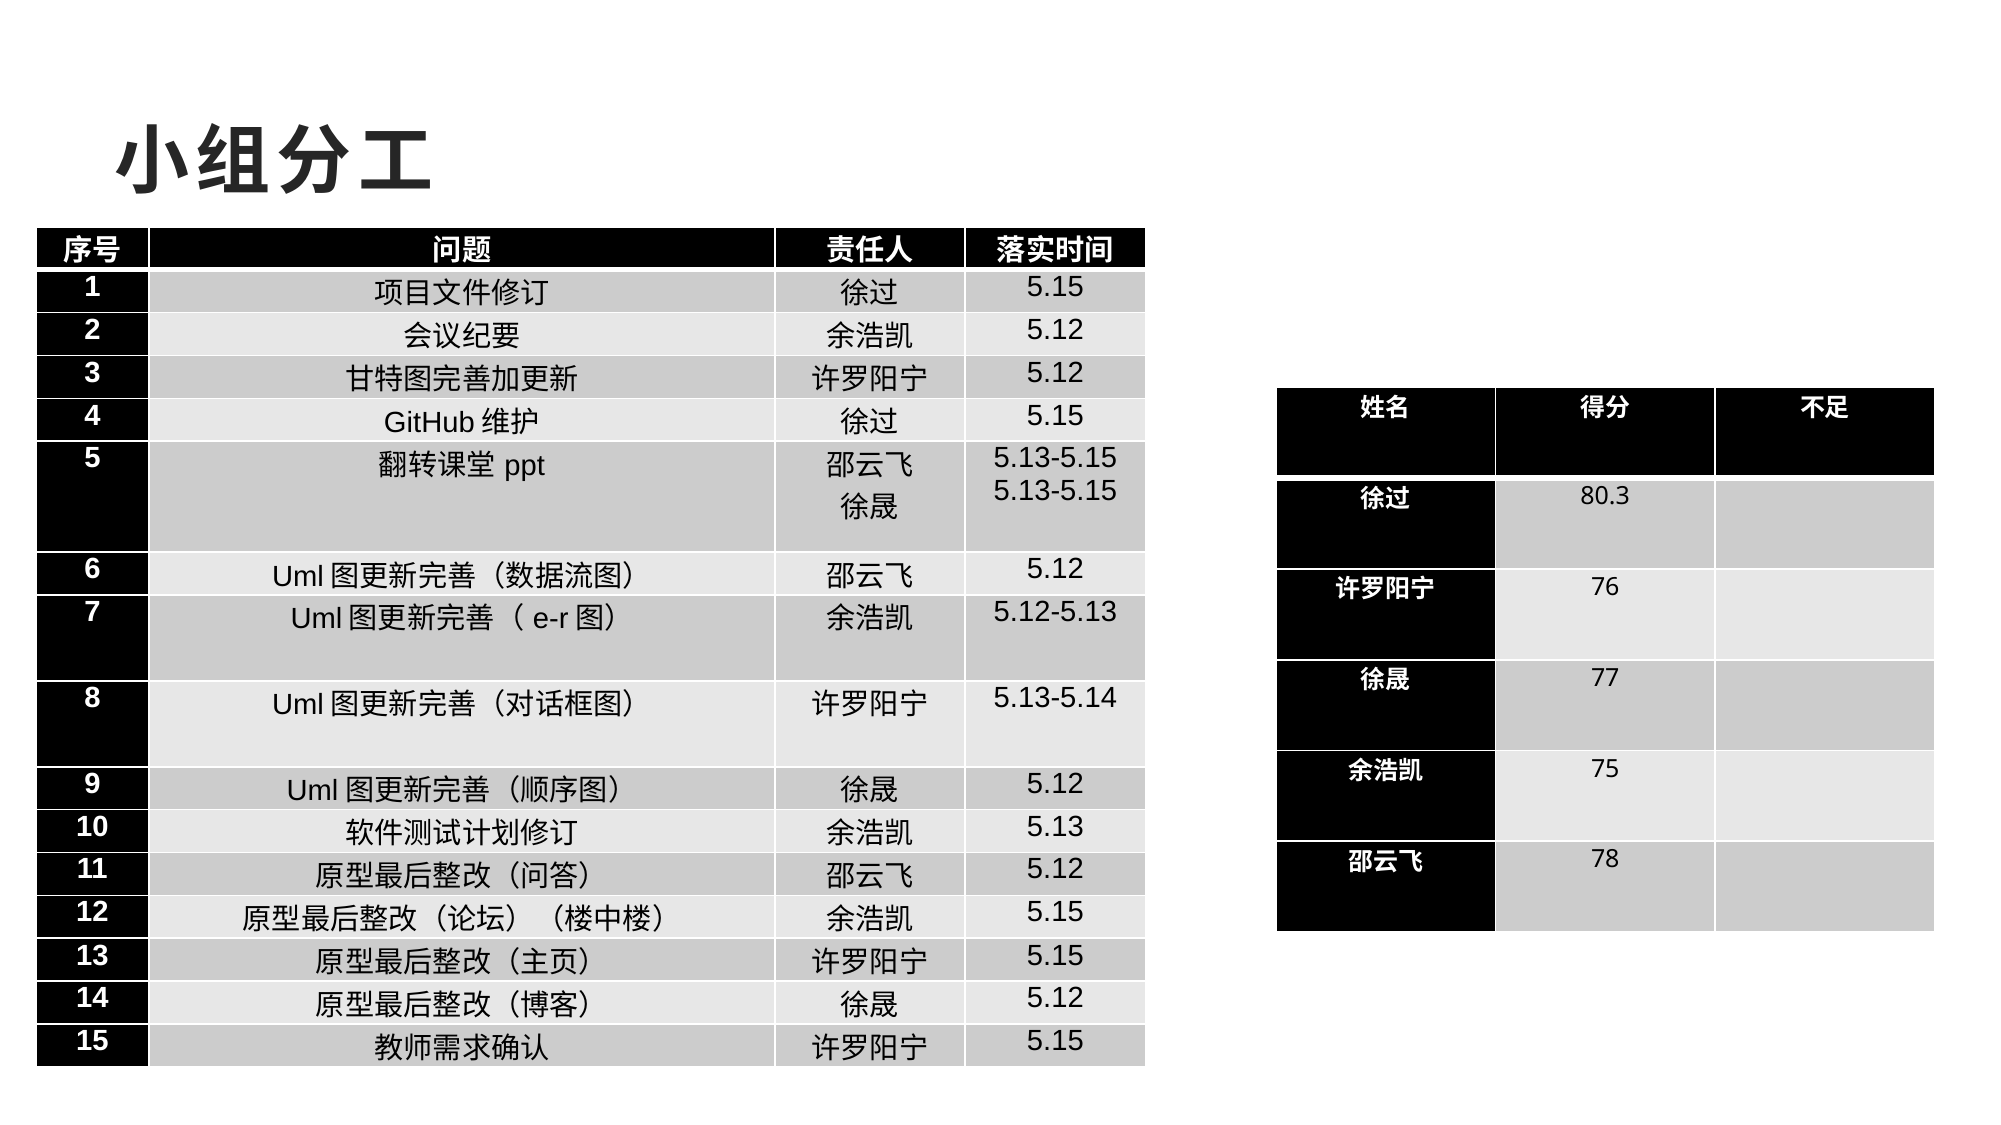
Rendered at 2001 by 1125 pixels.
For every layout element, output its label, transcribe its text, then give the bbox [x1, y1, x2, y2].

table_cell 徐晟 [776, 768, 964, 809]
table_cell 1 [37, 272, 148, 312]
table_cell 5.12-5.13 [966, 596, 1145, 680]
table_cell 翻转课堂ppt [150, 442, 774, 551]
table_cell 邵云飞 徐晟 [776, 442, 964, 551]
table_cell 邵云飞 [776, 853, 964, 895]
table_cell 5.12 [966, 982, 1145, 1023]
table_cell Uml图更新完善（数据流图） [150, 553, 774, 594]
table_cell 原型最后整改（博客） [150, 982, 774, 1023]
table_cell 76 [1496, 570, 1714, 659]
table_cell [1716, 570, 1934, 659]
table_cell [1716, 481, 1934, 568]
table_cell Uml图更新完善（对话框图） [150, 682, 774, 766]
table_header 问题 [150, 228, 774, 267]
table_cell 5.12 [966, 313, 1145, 355]
table_cell 5.15 [966, 399, 1145, 440]
table_cell 15 [37, 1025, 148, 1066]
table_cell GitHub维护 [150, 399, 774, 440]
table_cell [1716, 661, 1934, 750]
table_cell 余浩凯 [776, 596, 964, 680]
table_cell 余浩凯 [776, 896, 964, 937]
table_cell 5.13 [966, 810, 1145, 852]
table_cell 5.13-5.14 [966, 682, 1145, 766]
table_cell 徐过 [776, 399, 964, 440]
table_cell 原型最后整改（主页） [150, 939, 774, 980]
table_cell 9 [37, 768, 148, 809]
table_cell 80.3 [1496, 481, 1714, 568]
table_header 姓名 [1277, 388, 1495, 475]
table_cell 余浩凯 [776, 810, 964, 852]
table_cell 12 [37, 896, 148, 937]
table_header 落实时间 [966, 228, 1145, 267]
table_cell 11 [37, 853, 148, 895]
table_cell 10 [37, 810, 148, 852]
table_cell Uml图更新完善（e-r图） [150, 596, 774, 680]
table_cell 3 [37, 356, 148, 398]
table_cell 5.15 [966, 272, 1145, 312]
table_cell 徐过 [776, 272, 964, 312]
table_cell 许罗阳宁 [776, 682, 964, 766]
table_cell 许罗阳宁 [776, 939, 964, 980]
table_cell 5.15 [966, 1025, 1145, 1066]
table_cell 8 [37, 682, 148, 766]
table_header 不足 [1716, 388, 1934, 475]
table_cell 5.15 [966, 896, 1145, 937]
table_cell 许罗阳宁 [1277, 570, 1495, 659]
table_cell 徐过 [1277, 481, 1495, 568]
table_cell 许罗阳宁 [776, 356, 964, 398]
table_cell 软件测试计划修订 [150, 810, 774, 852]
table_cell 2 [37, 313, 148, 355]
table_cell 5.12 [966, 768, 1145, 809]
table_cell 6 [37, 553, 148, 594]
table_cell 余浩凯 [1277, 751, 1495, 840]
table_cell [1716, 842, 1934, 931]
table_cell 甘特图完善加更新 [150, 356, 774, 398]
table_cell 徐晟 [776, 982, 964, 1023]
table_cell 5.12 [966, 853, 1145, 895]
table_cell 项目文件修订 [150, 272, 774, 312]
title 小组分工 [99, 99, 1900, 216]
table_cell 5 [37, 442, 148, 551]
table_cell 徐晟 [1277, 661, 1495, 750]
table_cell 4 [37, 399, 148, 440]
table_cell 5.15 [966, 939, 1145, 980]
table_cell 13 [37, 939, 148, 980]
table_cell Uml图更新完善（顺序图） [150, 768, 774, 809]
table_cell 余浩凯 [776, 313, 964, 355]
table_cell 邵云飞 [776, 553, 964, 594]
table_cell 5.13-5.15 5.13-5.15 [966, 442, 1145, 551]
table_cell 7 [37, 596, 148, 680]
table_cell 5.12 [966, 553, 1145, 594]
table_cell 75 [1496, 751, 1714, 840]
table_cell 14 [37, 982, 148, 1023]
table_cell 教师需求确认 [150, 1025, 774, 1066]
table_header 序号 [37, 228, 148, 267]
table_cell 许罗阳宁 [776, 1025, 964, 1066]
table_header 得分 [1496, 388, 1714, 475]
table_cell 5.12 [966, 356, 1145, 398]
table_cell 77 [1496, 661, 1714, 750]
table_cell [1716, 751, 1934, 840]
table_cell 原型最后整改（问答） [150, 853, 774, 895]
table_cell 78 [1496, 842, 1714, 931]
table_cell 原型最后整改（论坛）（楼中楼） [150, 896, 774, 937]
table_cell 邵云飞 [1277, 842, 1495, 931]
table_header 责任人 [776, 228, 964, 267]
table_cell 会议纪要 [150, 313, 774, 355]
